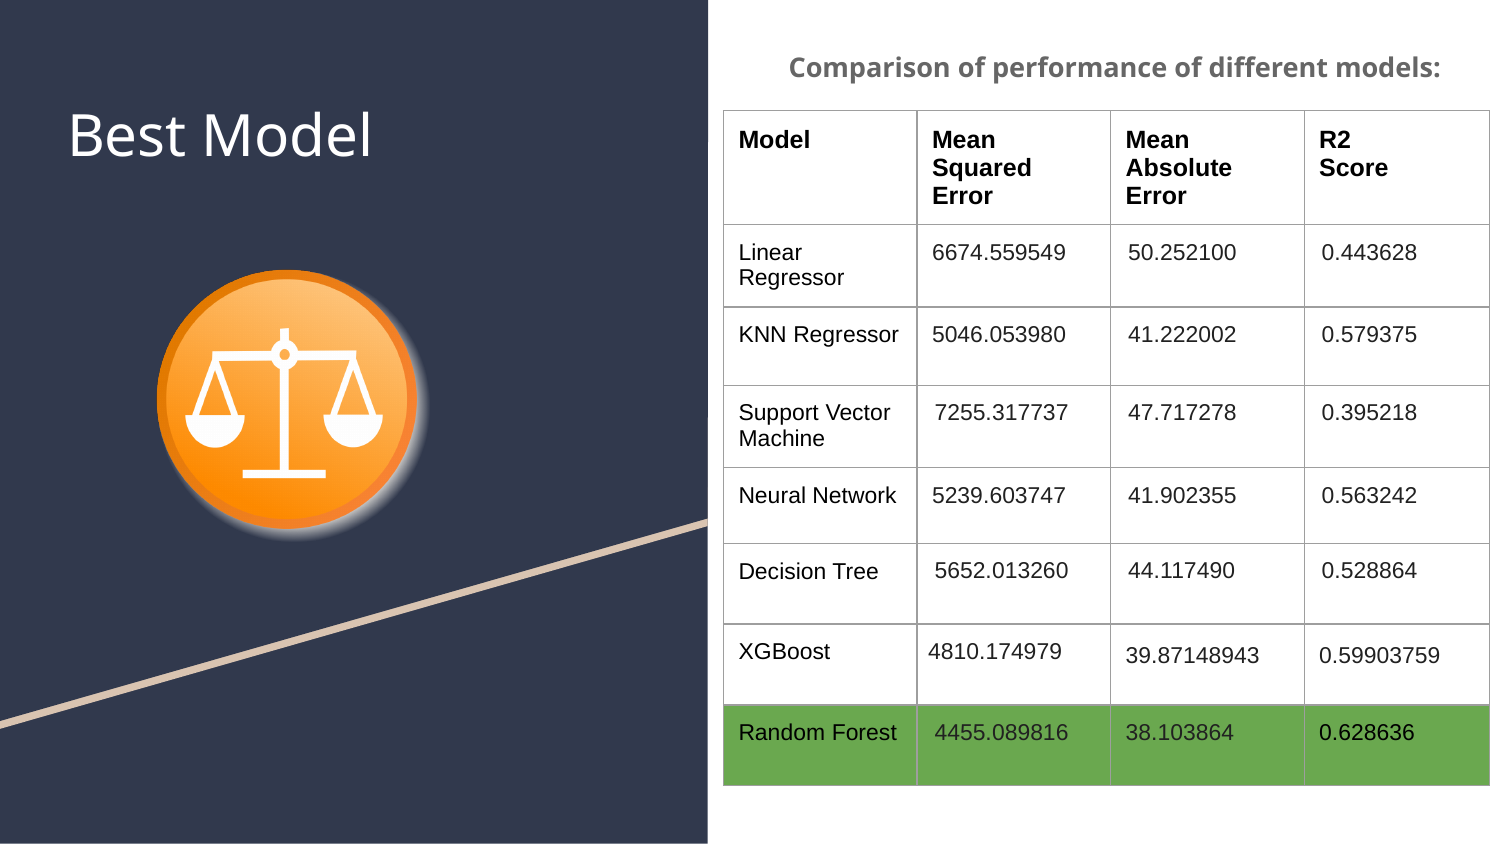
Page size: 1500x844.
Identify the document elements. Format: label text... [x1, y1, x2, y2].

title Best Model [52, 82, 661, 495]
table_cell 0.563242 [1305, 468, 1489, 543]
table_cell 38.103864 [1111, 706, 1304, 785]
table_cell 0.395218 [1305, 386, 1489, 467]
table_cell 0.628636 [1305, 706, 1489, 785]
table_cell 4810.174979 [918, 625, 1110, 704]
table_cell Neural Network [724, 468, 916, 543]
table_cell Support Vector Machine [724, 386, 916, 467]
table_header Mean Absolute Error [1111, 111, 1304, 224]
table_cell 47.717278 [1111, 386, 1304, 467]
table_cell 5239.603747 [918, 468, 1110, 543]
table_cell Random Forest [724, 706, 916, 785]
picture [136, 248, 437, 550]
table_cell 0.579375 [1305, 308, 1489, 385]
table_cell 5046.053980 [918, 308, 1110, 385]
table_cell 41.222002 [1111, 308, 1304, 385]
table_header Mean Squared Error [918, 111, 1110, 224]
table_cell 0.59903759 [1305, 625, 1489, 704]
table_cell Decision Tree [724, 544, 916, 623]
table_header Model [724, 111, 916, 224]
table_cell 6674.559549 [918, 225, 1110, 306]
table_cell 44.117490 [1111, 544, 1304, 623]
table_cell 50.252100 [1111, 225, 1304, 306]
table_cell 0.443628 [1305, 225, 1489, 306]
table_cell 39.87148943 [1111, 625, 1304, 704]
table_cell 4455.089816 [918, 706, 1110, 785]
table_cell 5652.013260 [918, 544, 1110, 623]
table_cell Linear Regressor [724, 225, 916, 306]
table_cell 41.902355 [1111, 468, 1304, 543]
table_header R2 Score [1305, 111, 1489, 224]
table_cell 7255.317737 [918, 386, 1110, 467]
table_cell XGBoost [724, 625, 916, 704]
table_cell 0.528864 [1305, 544, 1489, 623]
table_cell KNN Regressor [724, 308, 916, 385]
list Comparison of performance of different models: [773, 30, 1457, 86]
